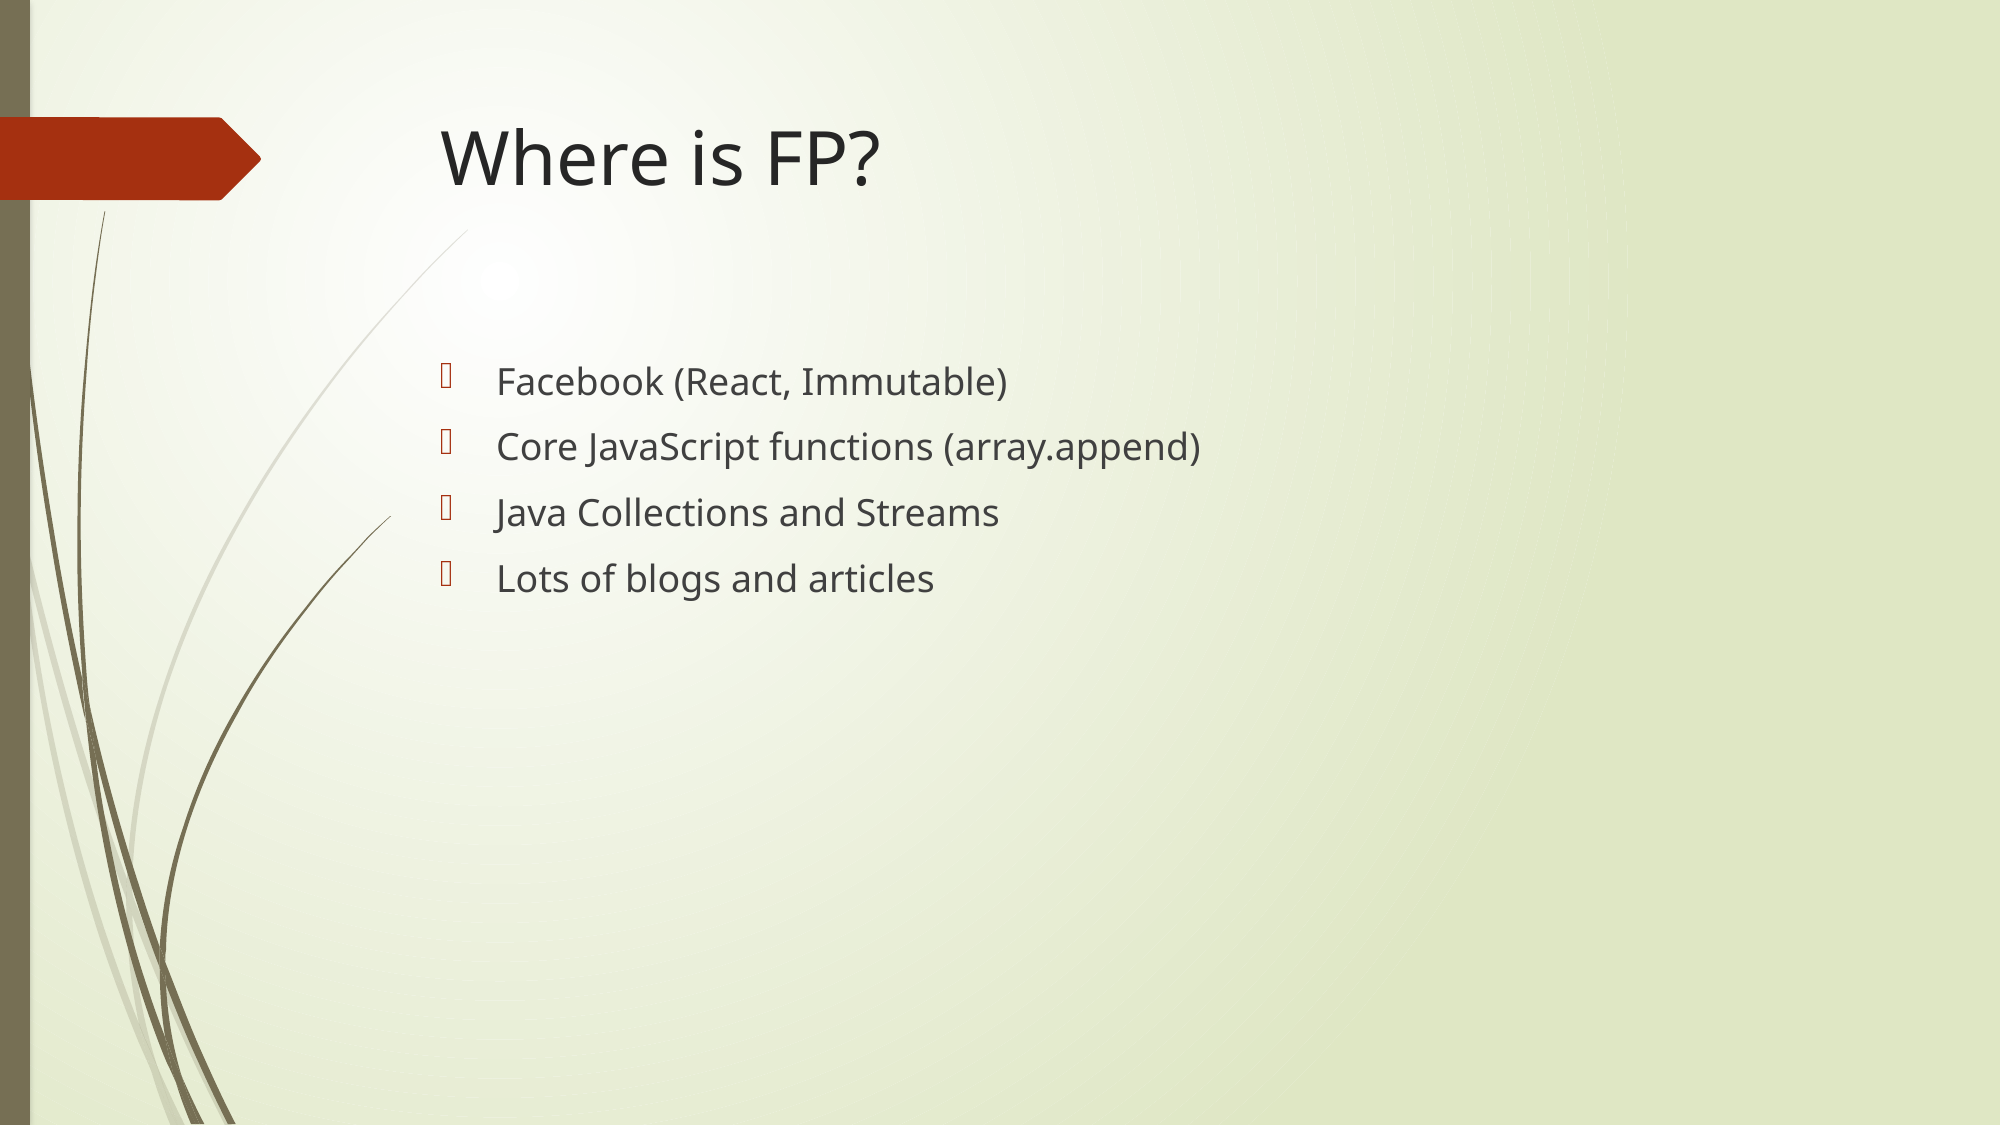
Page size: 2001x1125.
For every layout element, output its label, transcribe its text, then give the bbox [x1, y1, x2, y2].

title Where is FP? [425, 102, 1888, 313]
list Facebook (React, Immutable) Core JavaScript functions (array.append) Java Collections and Streams Lots of blogs and articles [424, 350, 1888, 970]
